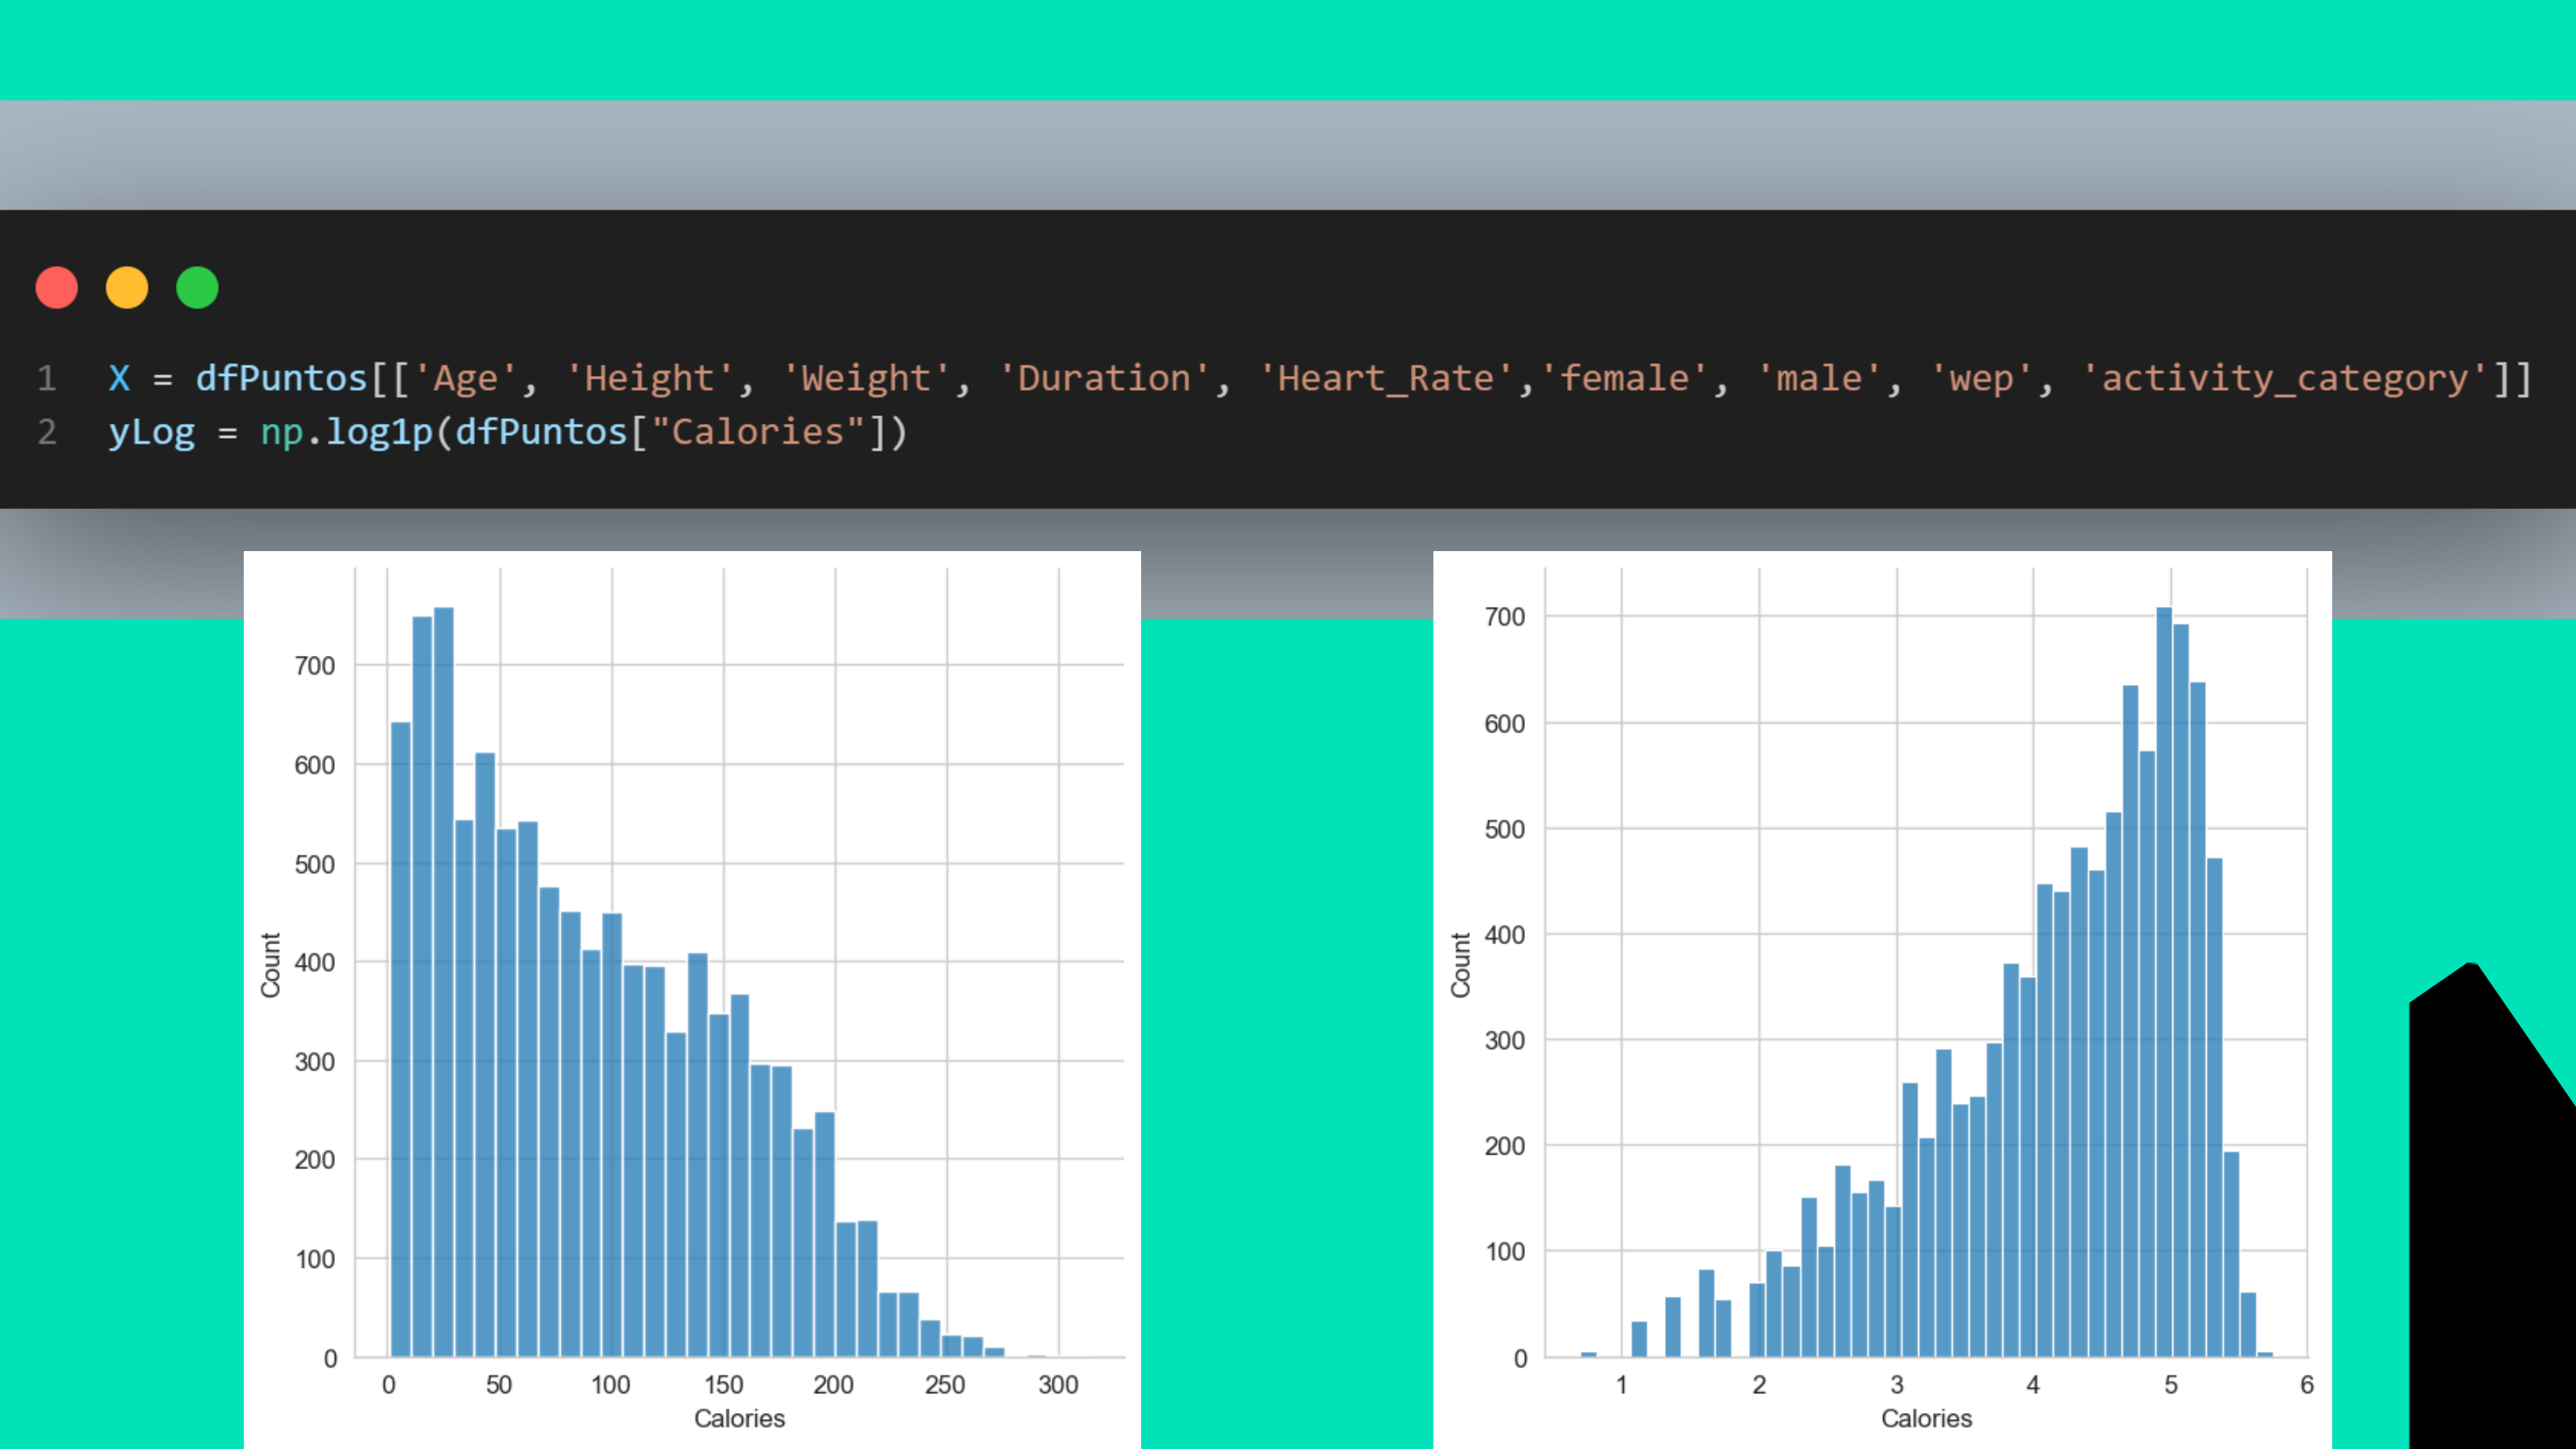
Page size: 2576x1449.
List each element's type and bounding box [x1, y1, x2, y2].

text_box [2333, 958, 2576, 1449]
text_box [0, 100, 2576, 619]
text_box [243, 551, 1141, 1449]
text_box [1433, 551, 2333, 1449]
